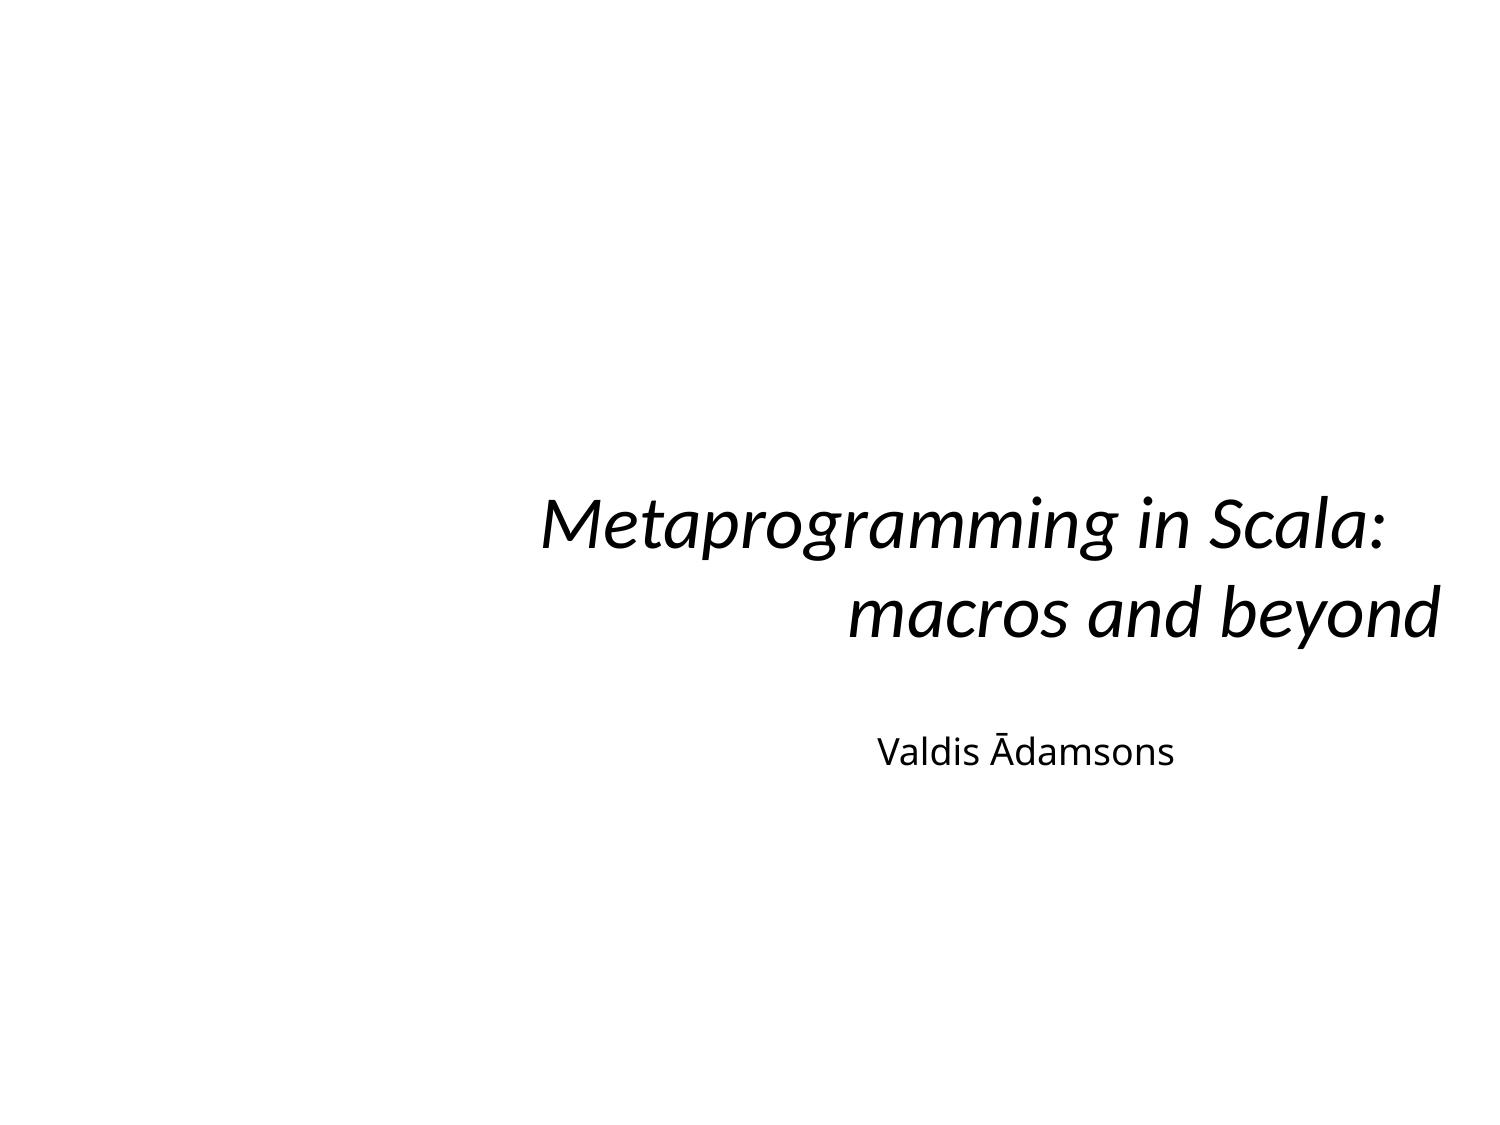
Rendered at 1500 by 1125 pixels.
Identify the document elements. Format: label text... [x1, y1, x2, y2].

text_box Valdis Ādamsons [862, 720, 1191, 781]
text_box Metaprogramming in Scala: [525, 465, 1436, 571]
text_box macros and beyond [547, 554, 1458, 660]
